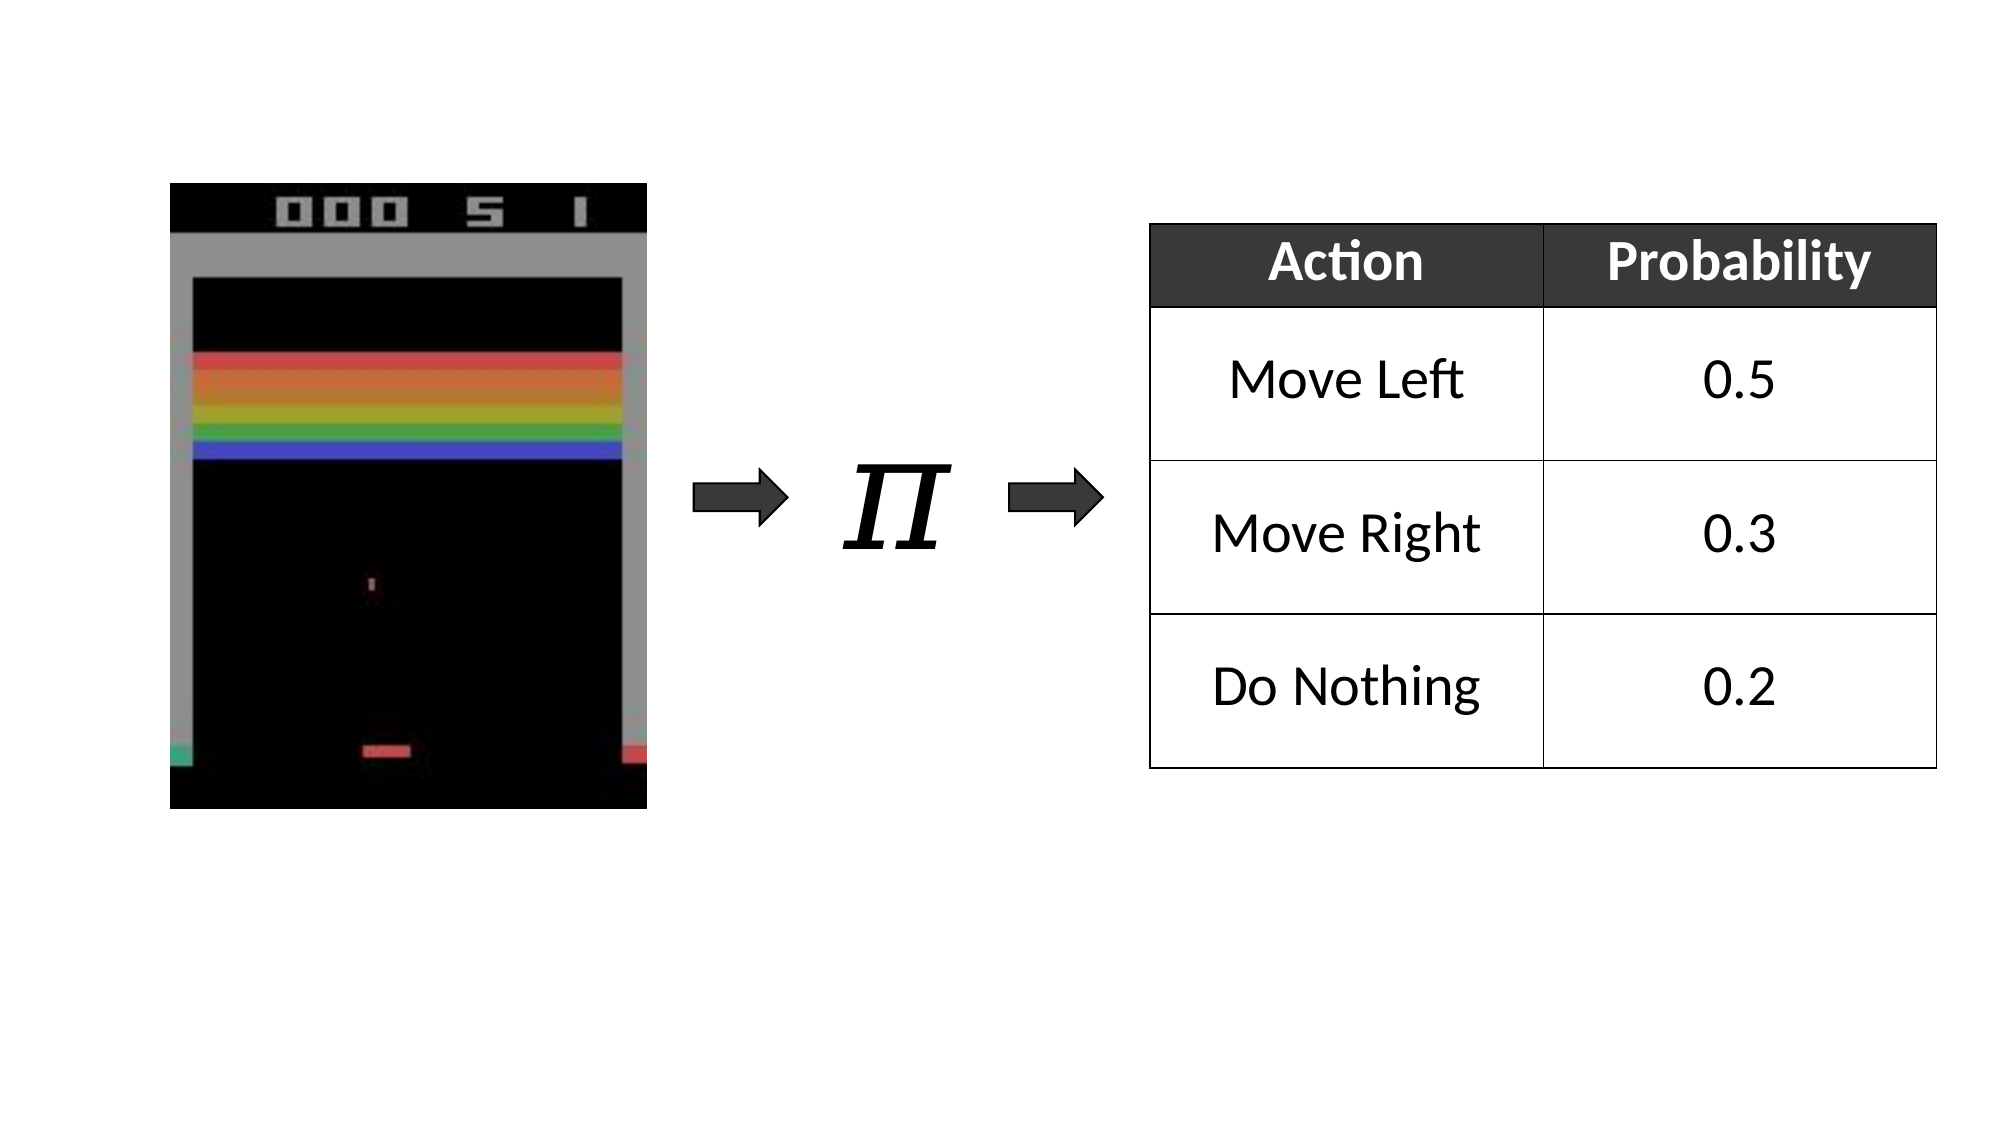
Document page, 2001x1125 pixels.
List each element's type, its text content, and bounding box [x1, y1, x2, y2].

table_header Action [1151, 225, 1543, 306]
table_cell 0.3 [1544, 461, 1936, 613]
table_cell 0.2 [1544, 615, 1936, 767]
picture [170, 183, 647, 809]
text_box [1008, 467, 1105, 528]
table_cell Move Right [1151, 461, 1543, 613]
table_cell Do Nothing [1151, 615, 1543, 767]
table_cell 0.5 [1544, 308, 1936, 460]
table_cell Move Left [1151, 308, 1543, 460]
text_box [692, 467, 790, 528]
table_header Probability [1544, 225, 1936, 306]
